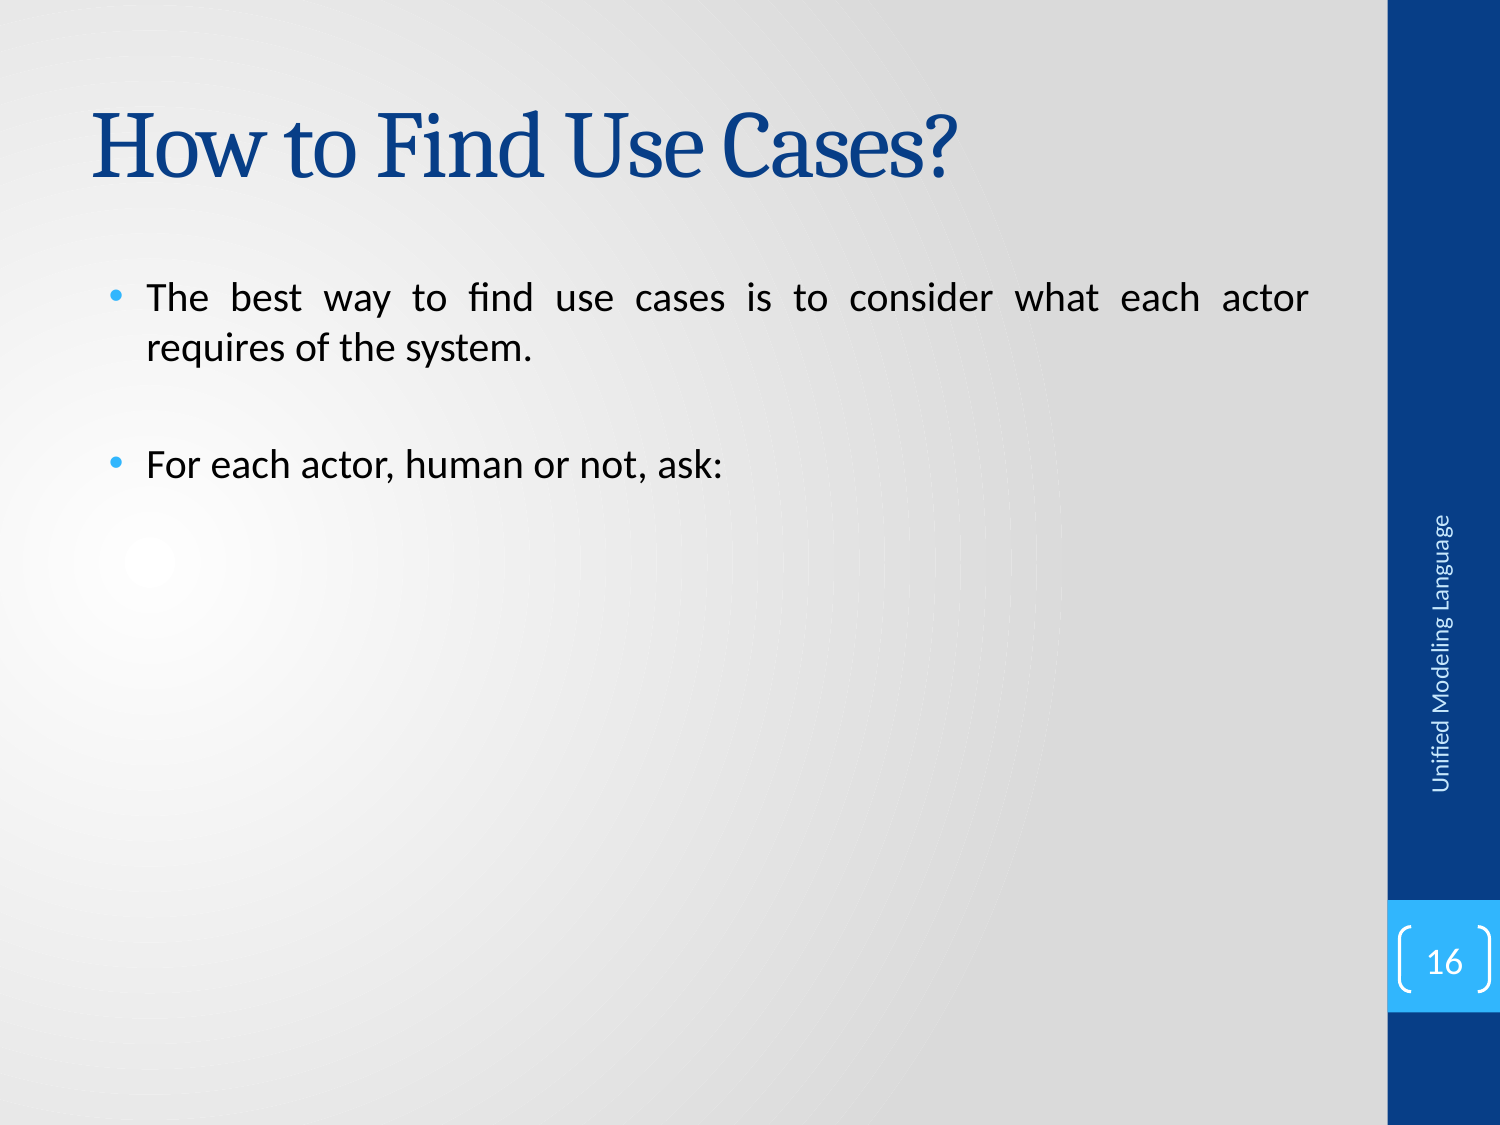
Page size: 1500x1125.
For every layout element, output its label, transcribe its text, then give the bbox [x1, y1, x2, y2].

footer Unified Modeling Language [1408, 500, 1469, 889]
title How to Find Use Cases? [75, 45, 1325, 233]
slide_number 16 [1397, 925, 1492, 994]
list The best way to find use cases is to consider what each actor requires of the system. For each actor, human or not, ask: [75, 262, 1325, 1050]
